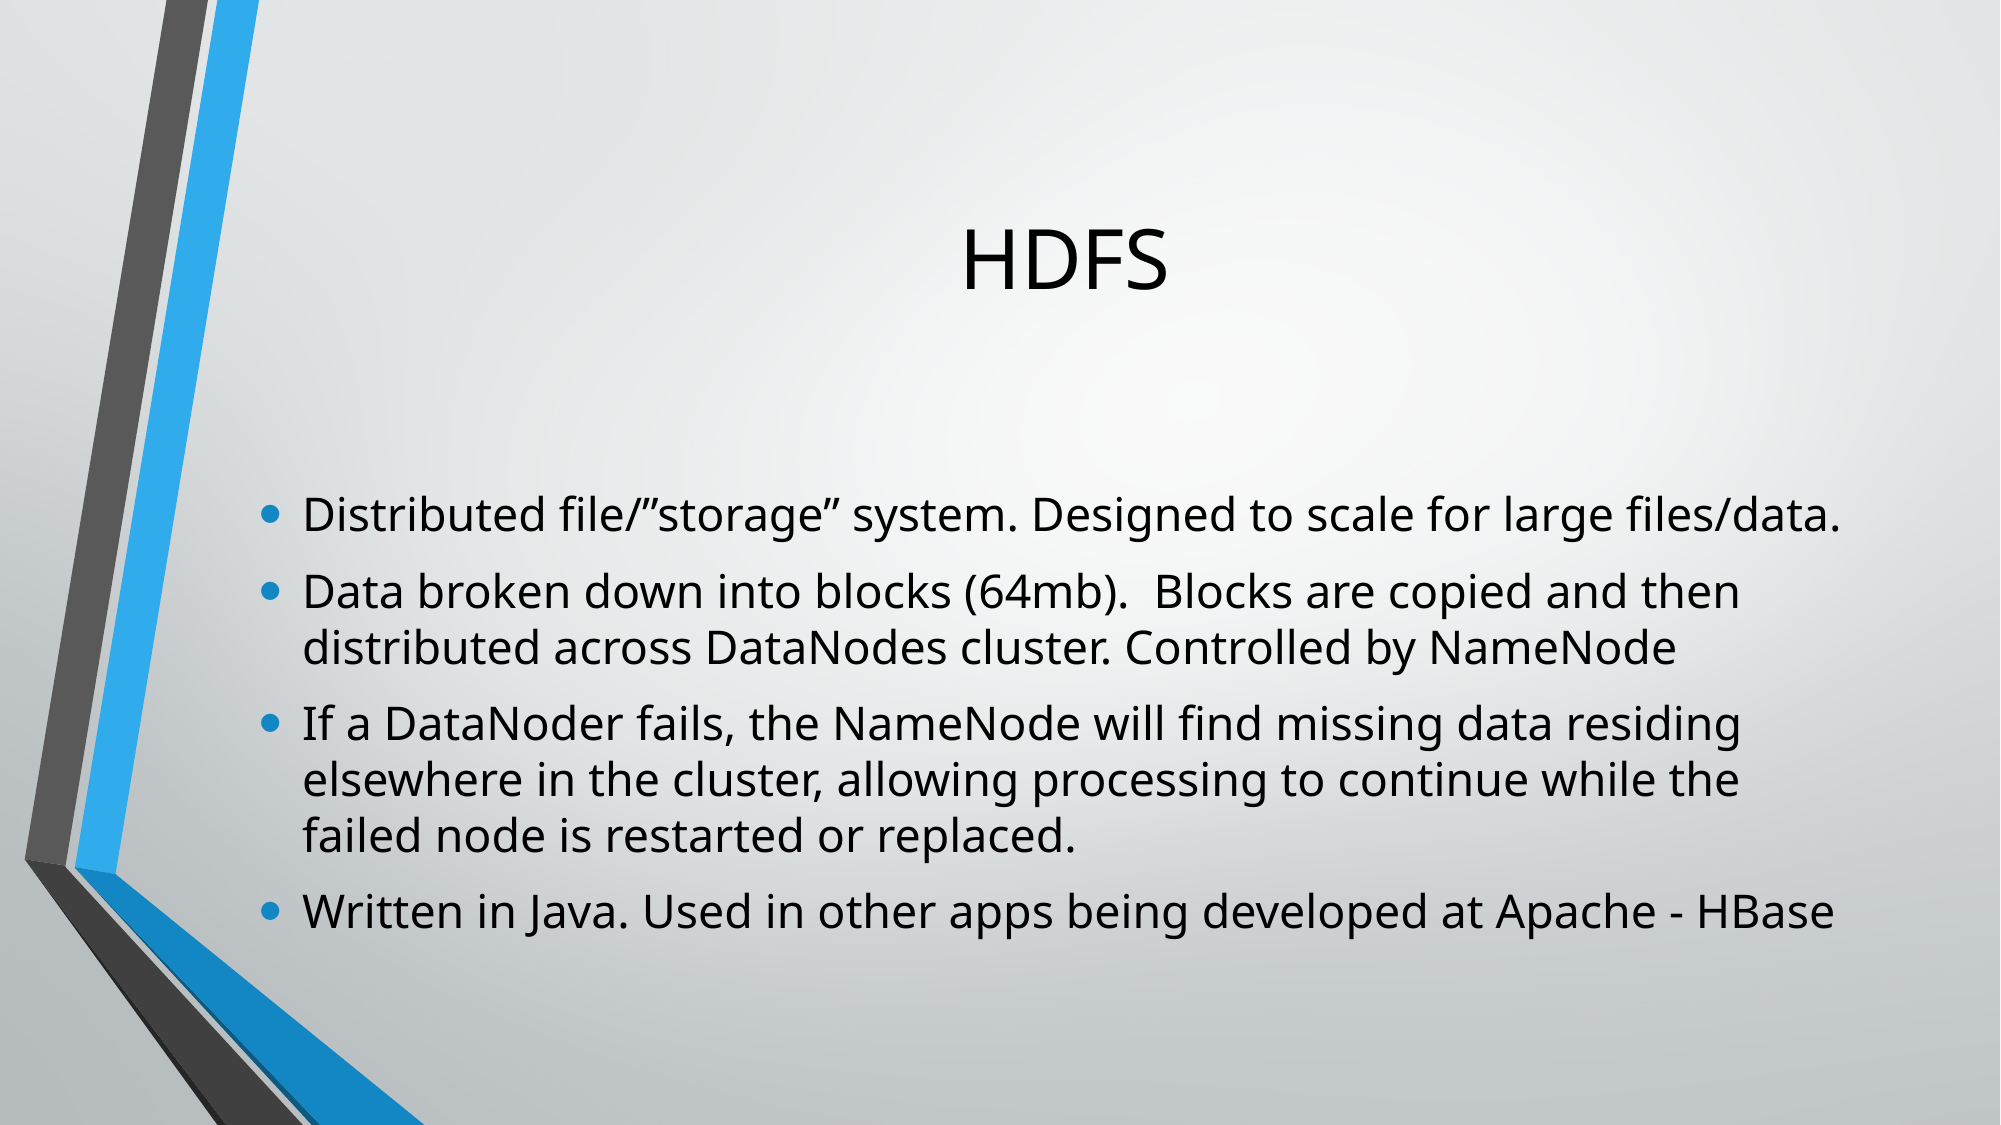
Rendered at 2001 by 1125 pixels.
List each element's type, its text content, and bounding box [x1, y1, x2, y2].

title HDFS [243, 112, 1887, 400]
list Distributed file/”storage” system. Designed to scale for large files/data. Data broken down into blocks (64mb). Blocks are copied and then distributed across DataNodes cluster. Controlled by NameNode If a DataNoder fails, the NameNode will find missing data residing elsewhere in the cluster, allowing processing to continue while the failed node is restarted or replaced. Written in Java. Used in other apps being developed at Apache - HBase [243, 437, 1887, 987]
